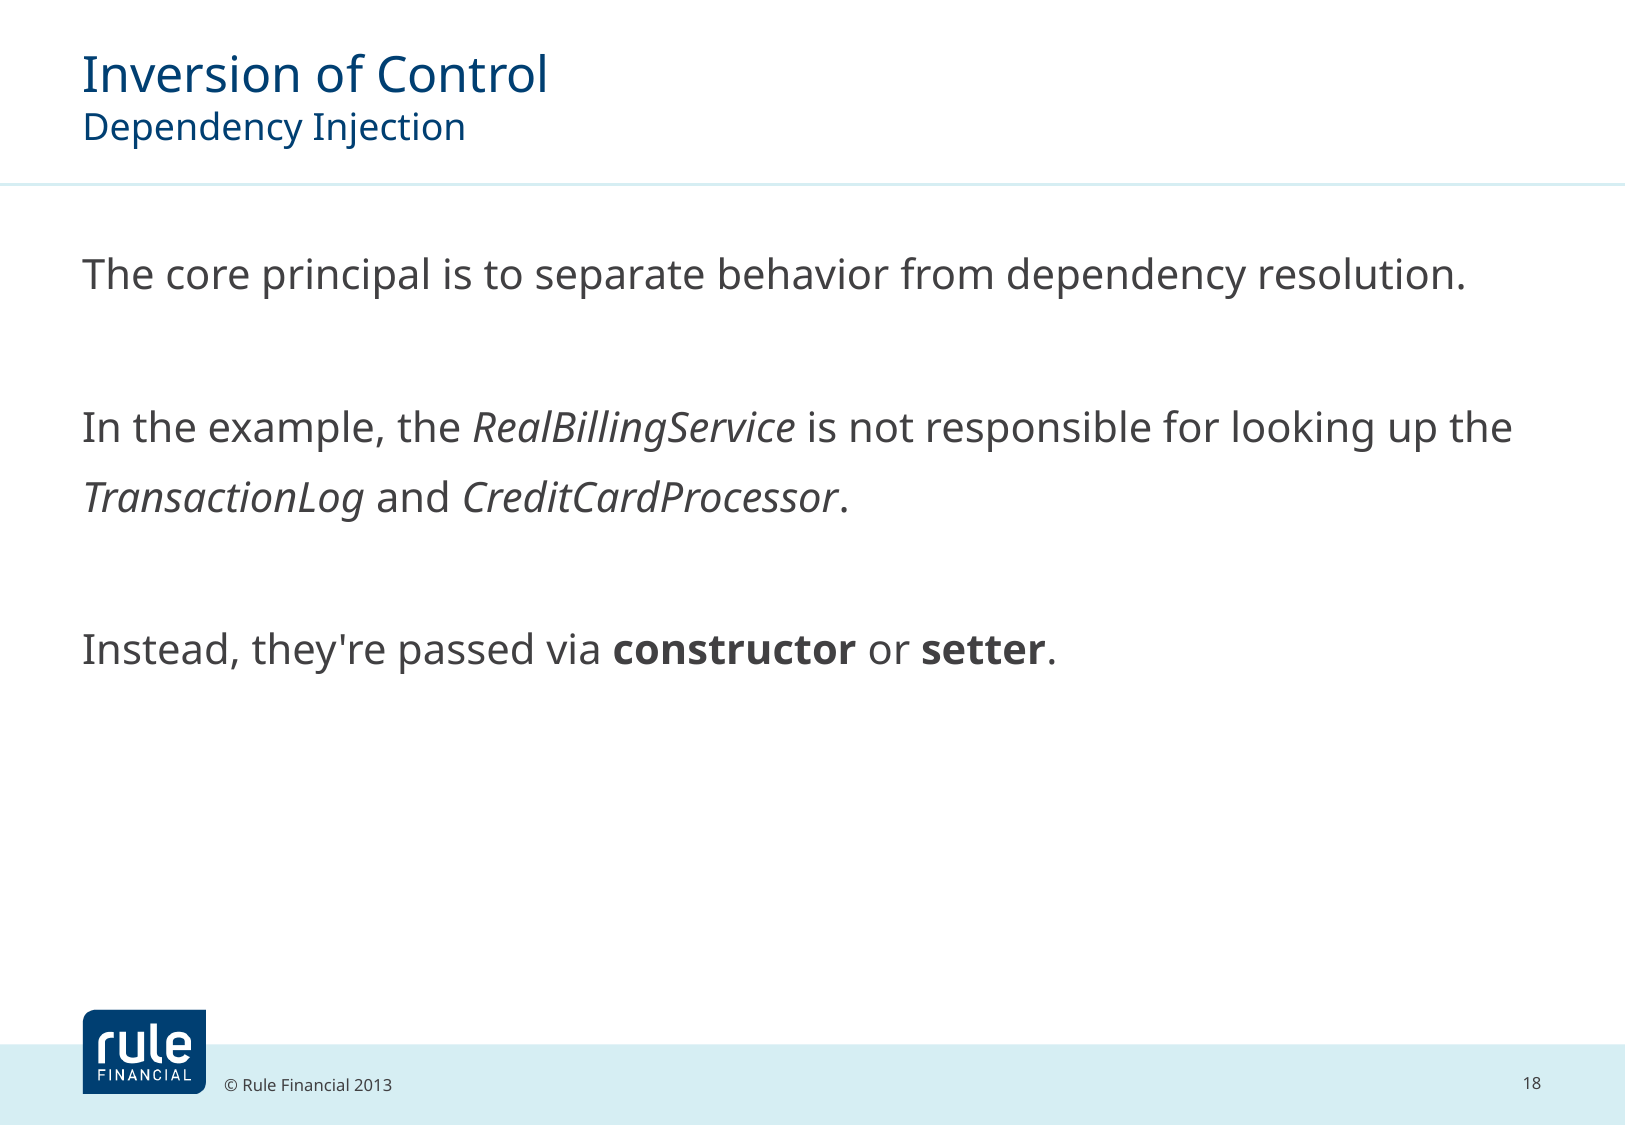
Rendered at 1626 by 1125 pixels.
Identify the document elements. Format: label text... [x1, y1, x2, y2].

list The core principal is to separate behavior from dependency resolution. In the example, the RealBillingService is not responsible for looking up the TransactionLog and CreditCardProcessor. Instead, they're passed via constructor or setter. [82, 220, 1545, 988]
picture [82, 1009, 236, 1094]
title Inversion of Control Dependency Injection [82, 42, 1545, 177]
